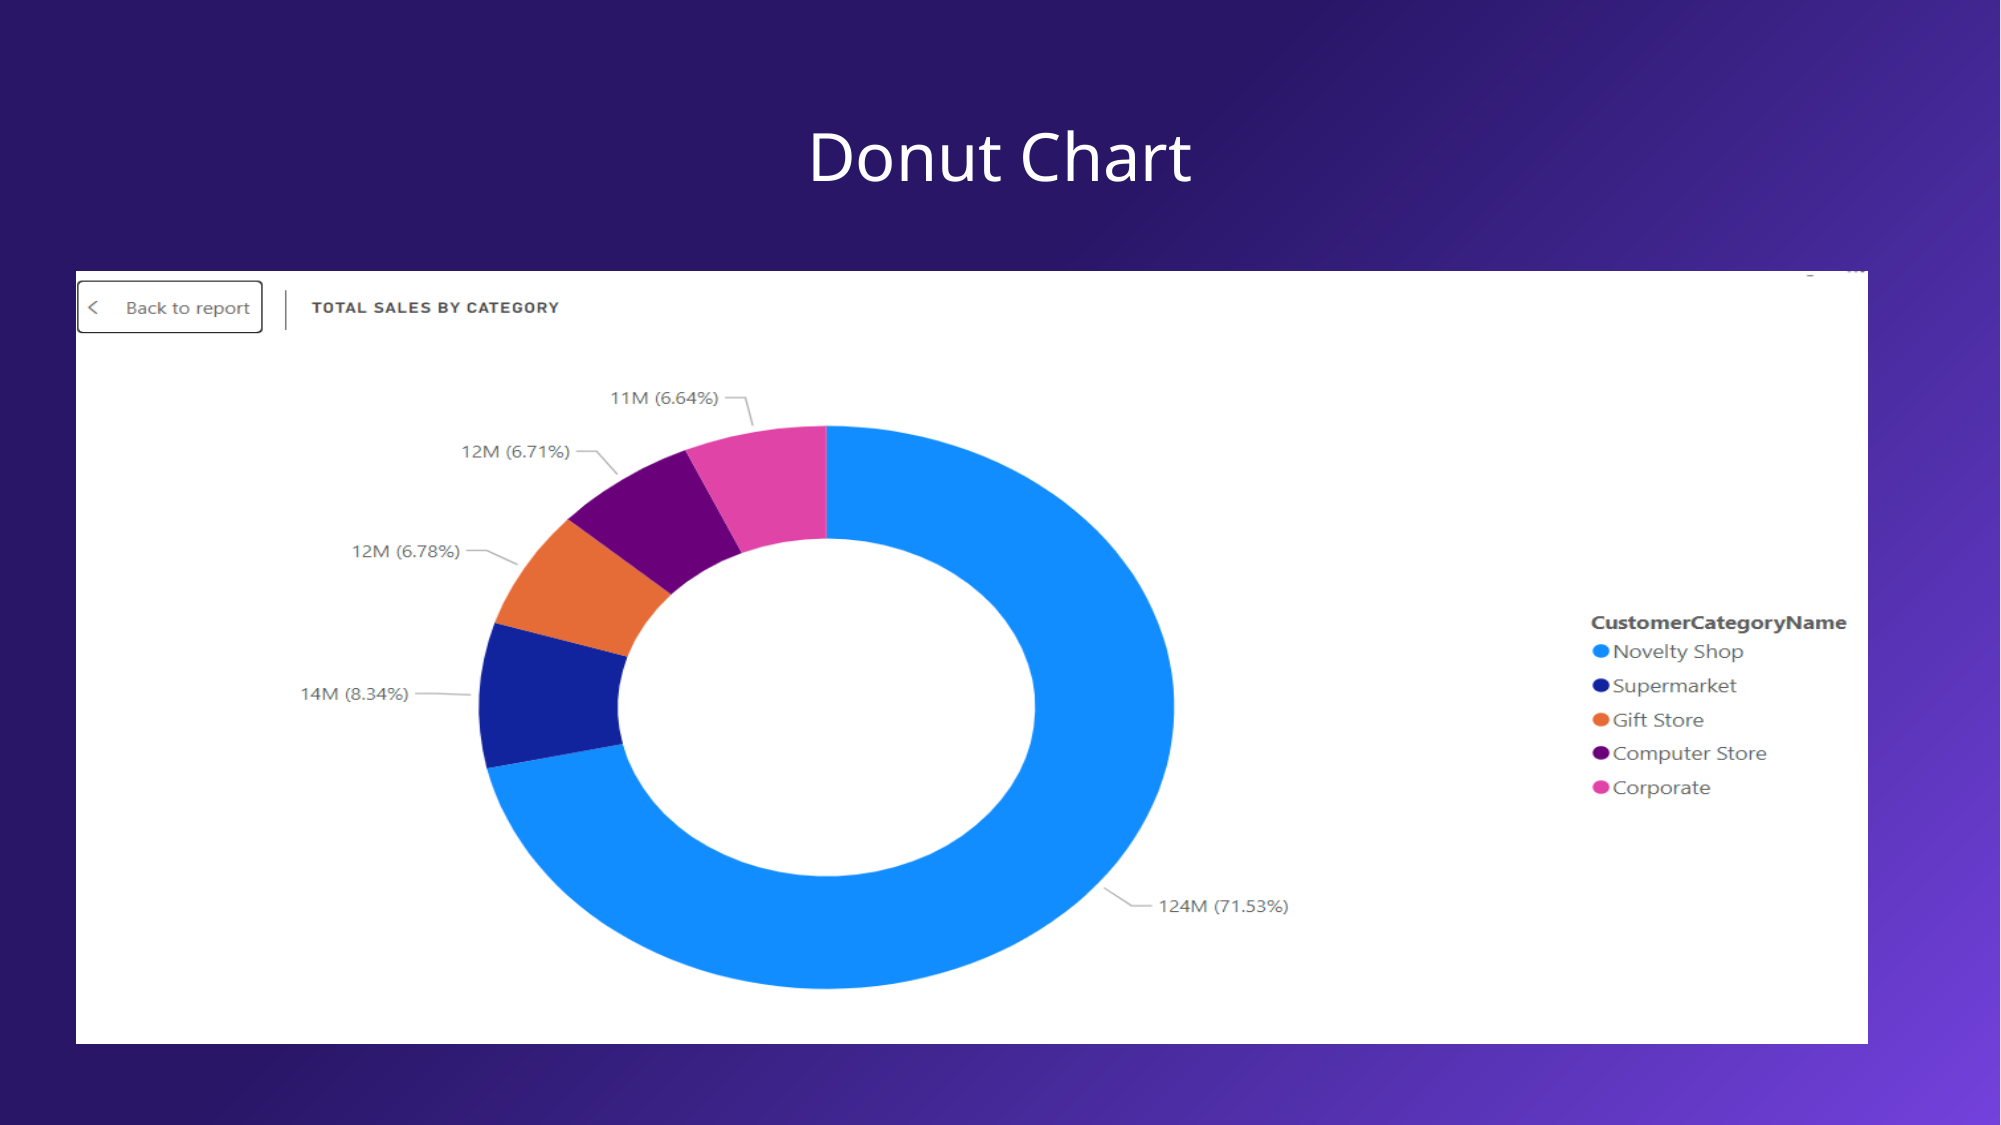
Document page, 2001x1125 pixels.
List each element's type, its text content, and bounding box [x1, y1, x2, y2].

picture [76, 271, 1868, 1044]
title Donut Chart [114, 64, 1886, 195]
